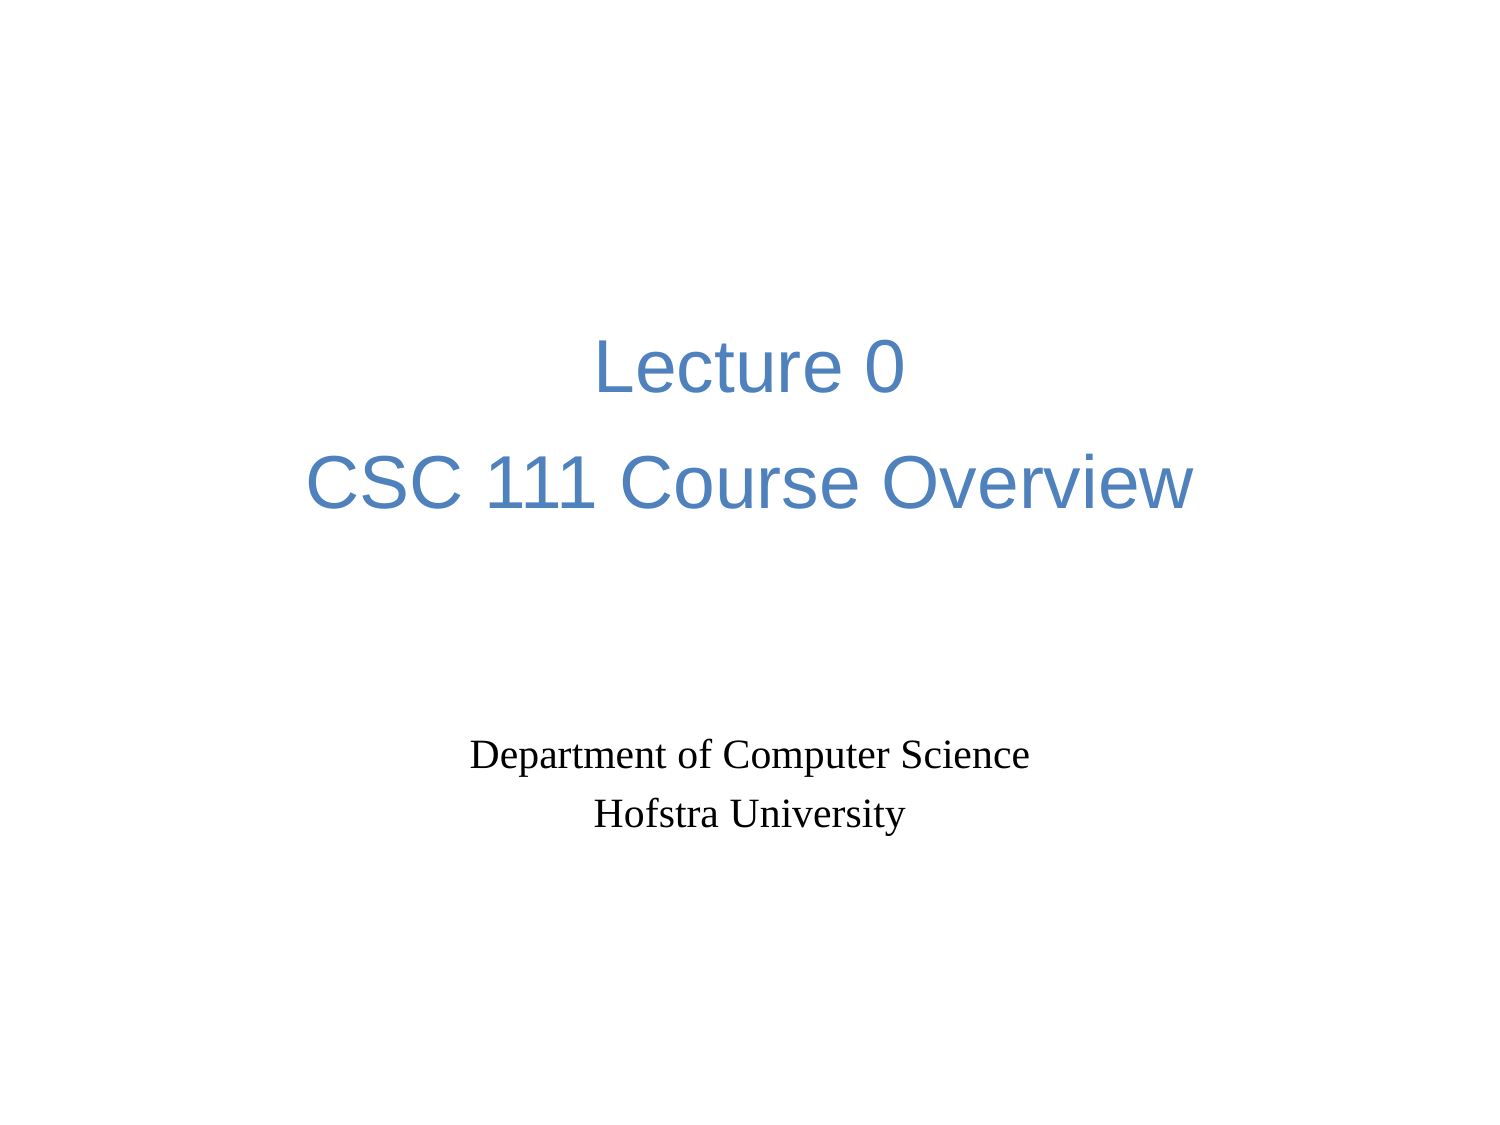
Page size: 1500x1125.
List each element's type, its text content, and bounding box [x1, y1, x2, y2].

subtitle Department of Computer Science Hofstra University [225, 637, 1275, 925]
title Lecture 0 CSC 111 Course Overview [112, 286, 1388, 528]
